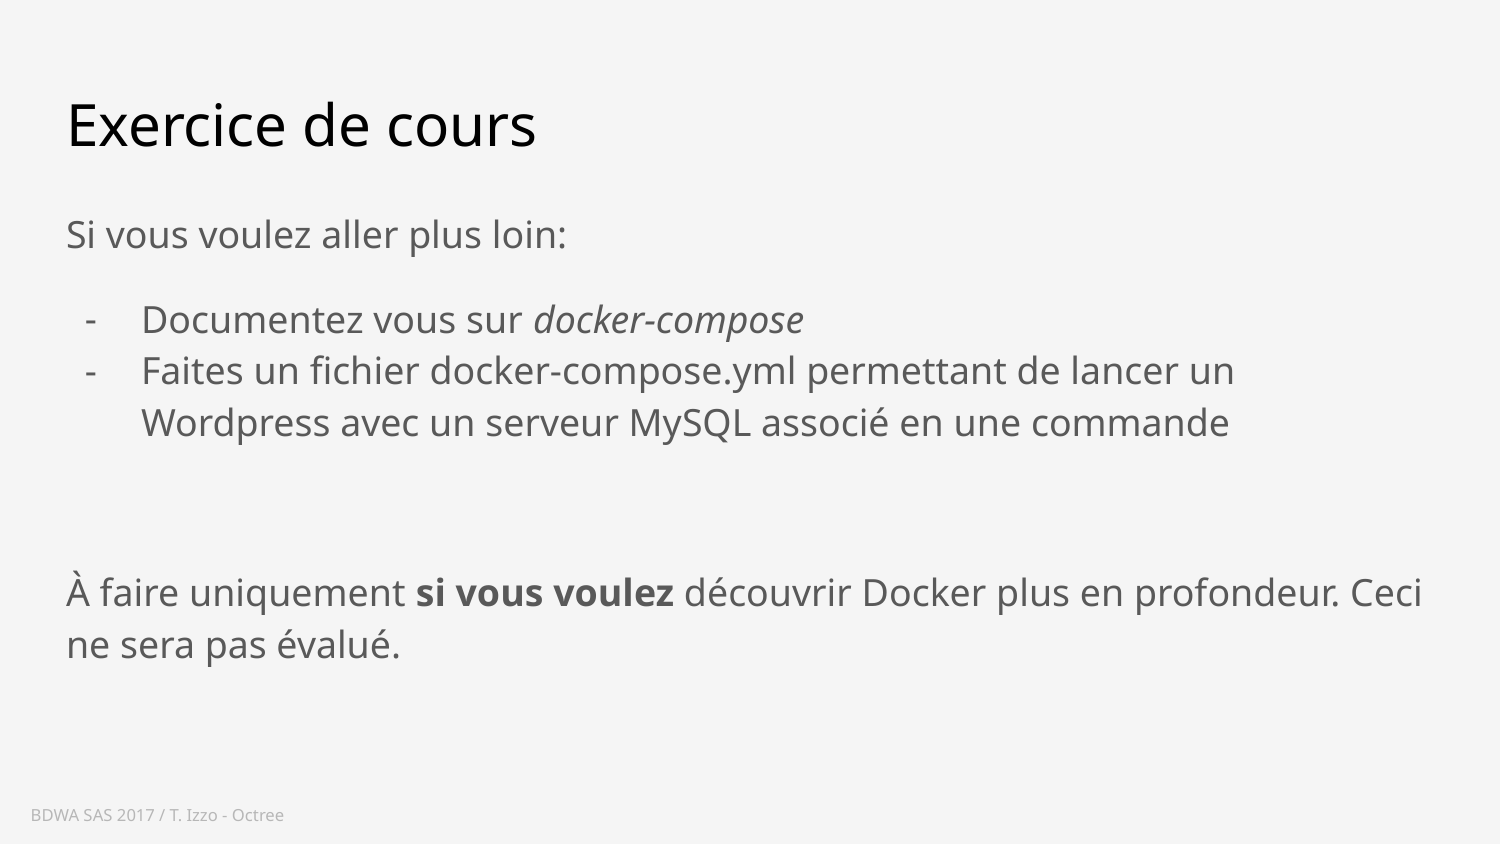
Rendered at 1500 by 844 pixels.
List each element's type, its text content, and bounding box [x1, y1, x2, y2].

list Si vous voulez aller plus loin: Documentez vous sur docker-compose Faites un fichier docker-compose.yml permettant de lancer un Wordpress avec un serveur MySQL associé en une commande À faire uniquement si vous voulez découvrir Docker plus en profondeur. Ceci ne sera pas évalué. [51, 189, 1449, 750]
title Exercice de cours [51, 72, 1449, 167]
